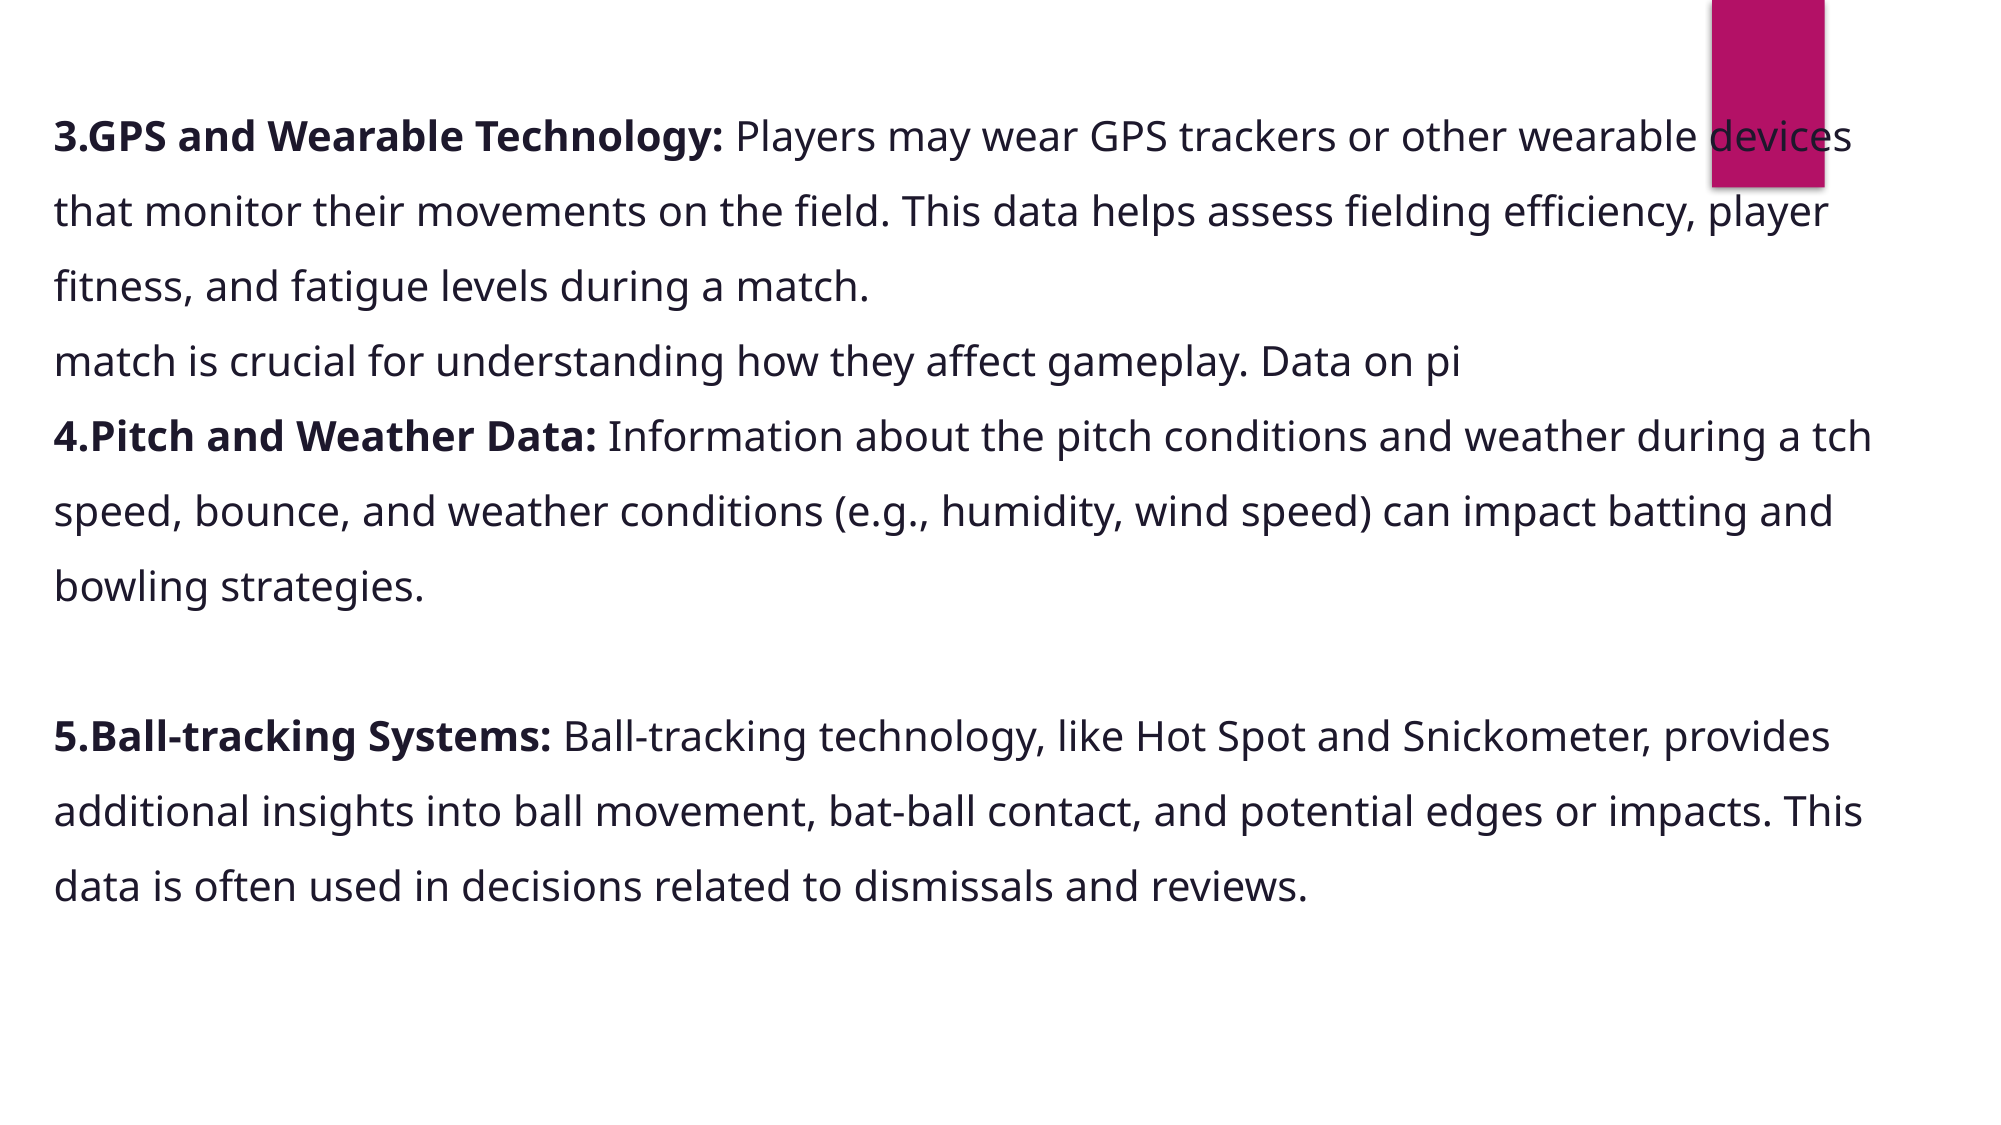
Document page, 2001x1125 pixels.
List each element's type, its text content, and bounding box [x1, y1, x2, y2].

text_box 3.GPS and Wearable Technology: Players may wear GPS trackers or other wearable devices that monitor their movements on the field. This data helps assess fielding efficiency, player fitness, and fatigue levels during a match. match is crucial for understanding how they affect gameplay. Data on pi 4.Pitch and Weather Data: Information about the pitch conditions and weather during a tch speed, bounce, and weather conditions (e.g., humidity, wind speed) can impact batting and bowling strategies. 5.Ball-tracking Systems: Ball-tracking technology, like Hot Spot and Snickometer, provides additional insights into ball movement, bat-ball contact, and potential edges or impacts. This data is often used in decisions related to dismissals and reviews. [38, 77, 1939, 1053]
